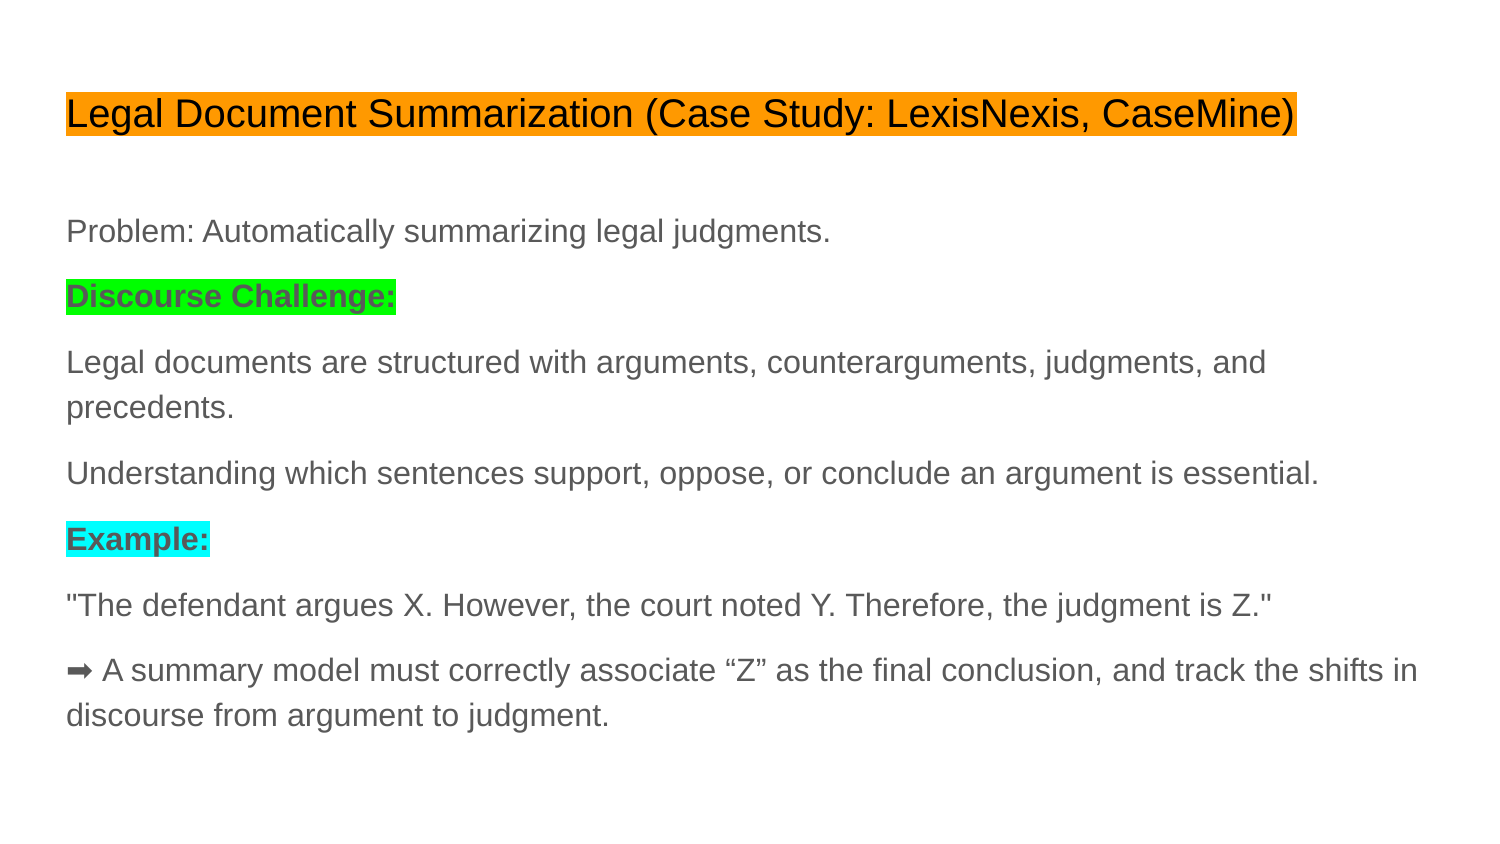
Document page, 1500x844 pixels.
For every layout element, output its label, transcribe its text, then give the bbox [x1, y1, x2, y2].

list Problem: Automatically summarizing legal judgments. Discourse Challenge: Legal documents are structured with arguments, counterarguments, judgments, and precedents. Understanding which sentences support, oppose, or conclude an argument is essential. Example: "The defendant argues X. However, the court noted Y. Therefore, the judgment is Z." ➡ A summary model must correctly associate “Z” as the final conclusion, and track the shifts in discourse from argument to judgment. [51, 189, 1449, 750]
title Legal Document Summarization (Case Study: LexisNexis, CaseMine) [51, 72, 1449, 167]
